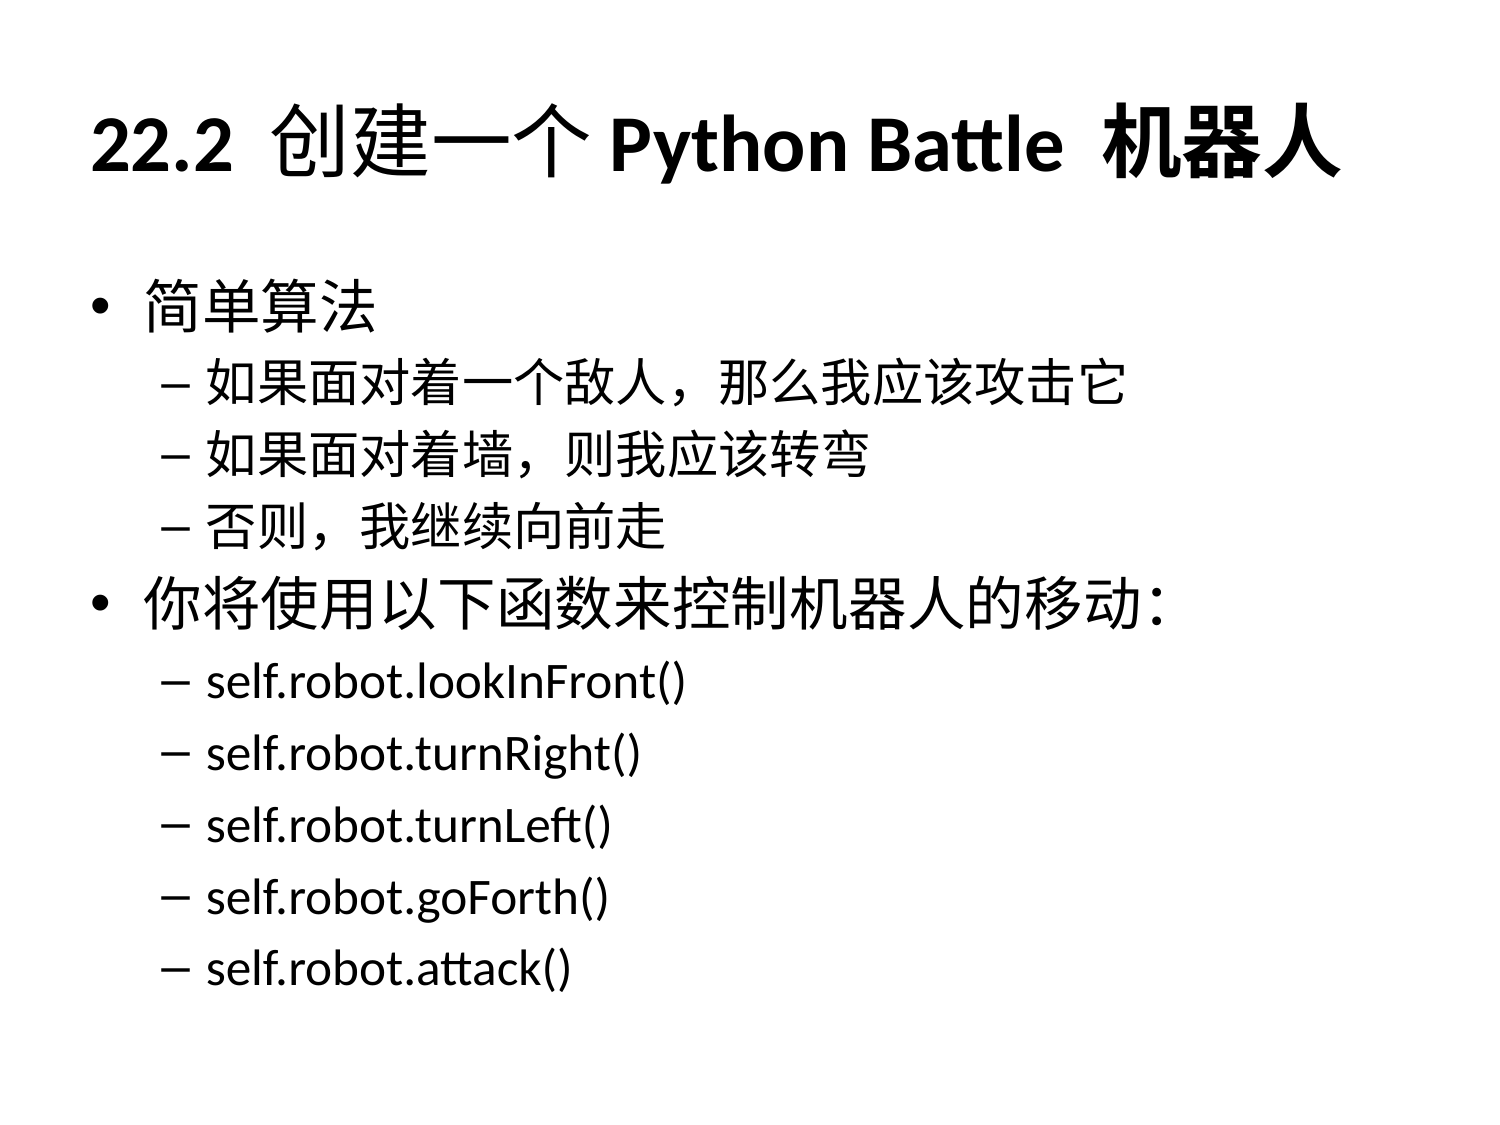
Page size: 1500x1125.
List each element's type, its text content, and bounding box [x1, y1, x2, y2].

title 22.2 创建一个Python Battle 机器人 [75, 45, 1425, 233]
list 简单算法 如果面对着一个敌人，那么我应该攻击它 如果面对着墙，则我应该转弯 否则，我继续向前走 你将使用以下函数来控制机器人的移动： self.robot.lookInFront() self.robot.turnRight() self.robot.turnLeft() self.robot.goForth() self.robot.attack() [75, 262, 1425, 1005]
